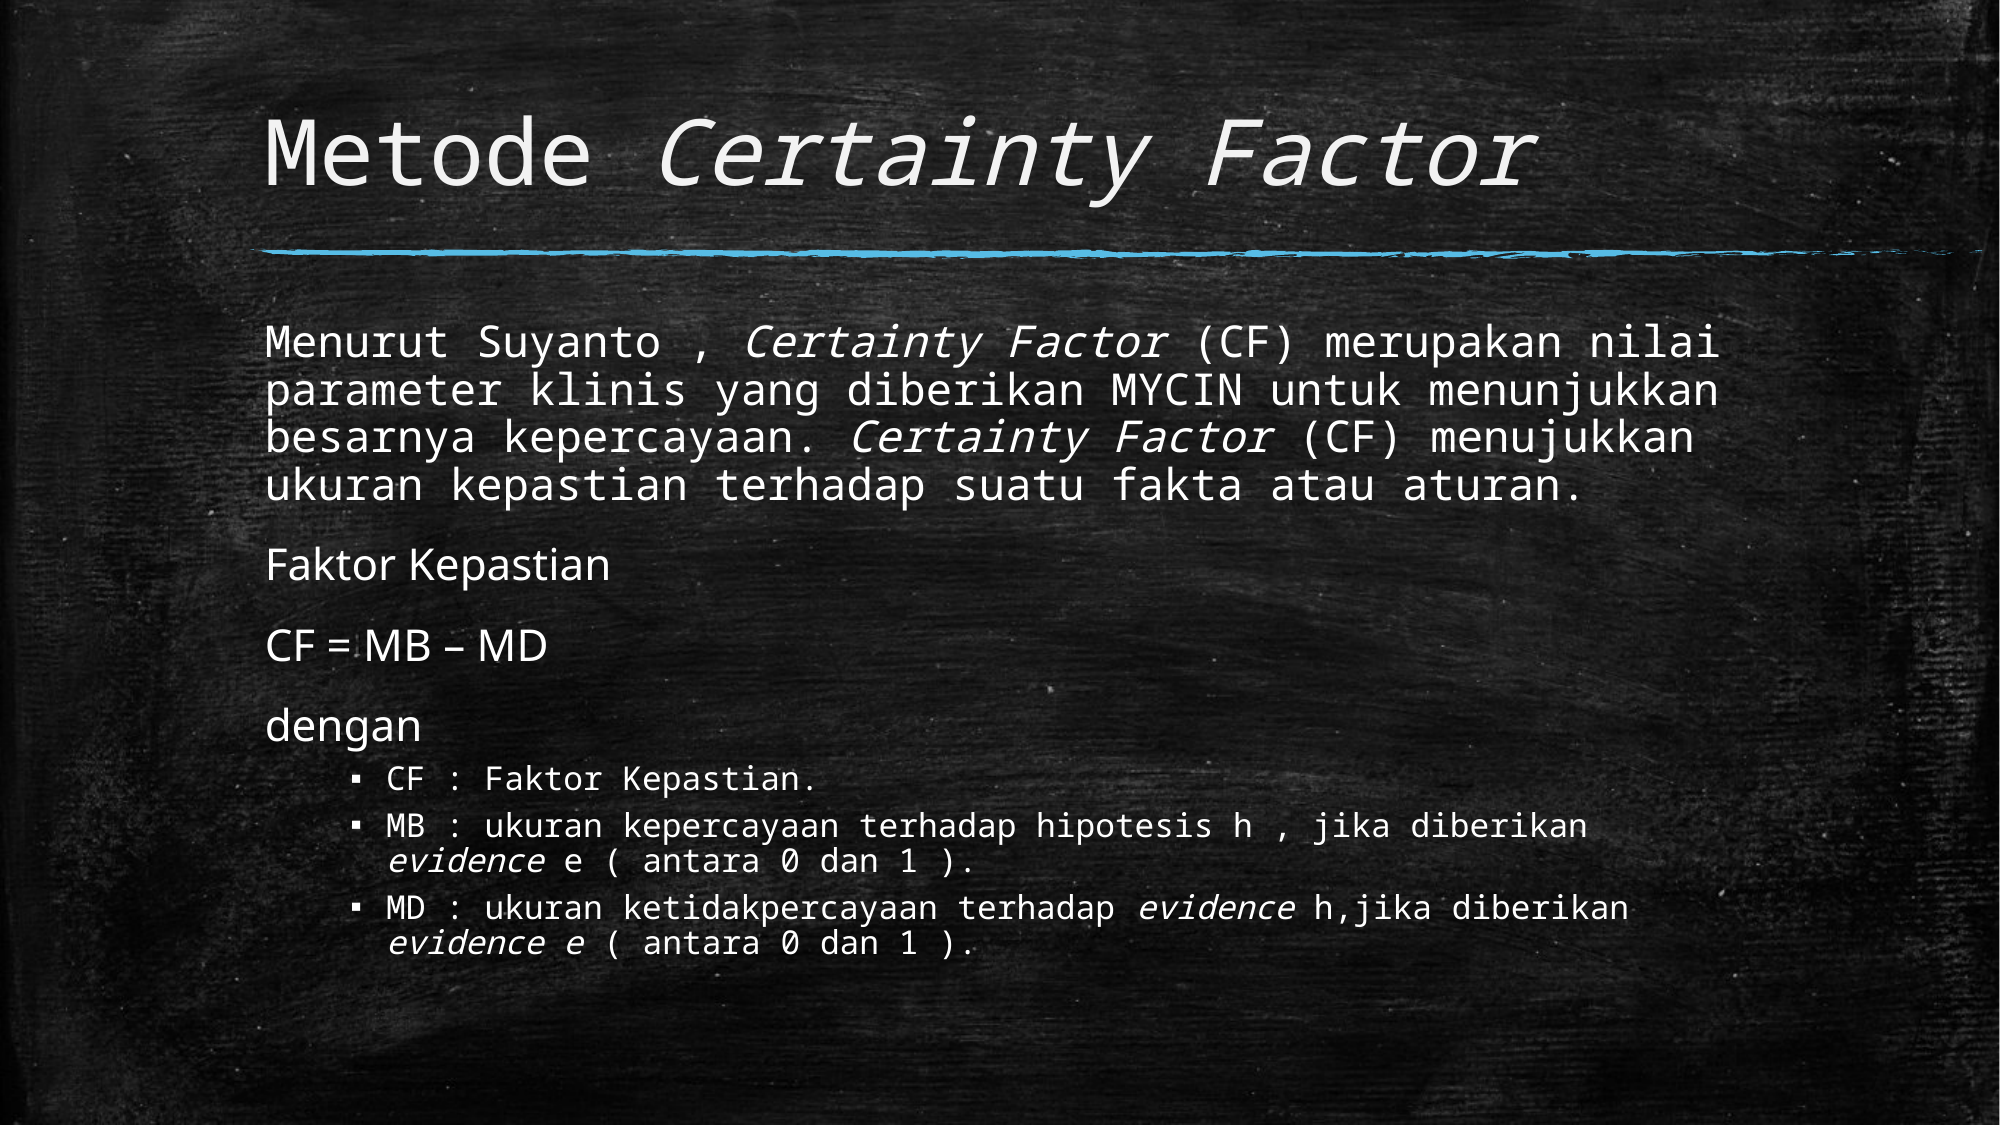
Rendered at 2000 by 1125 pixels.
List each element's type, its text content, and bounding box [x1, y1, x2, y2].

text_box [287, 75, 1788, 243]
title Metode Certainty Factor [249, 45, 1750, 213]
list Menurut Suyanto , Certainty Factor (CF) merupakan nilai parameter klinis yang diberikan MYCIN untuk menunjukkan besarnya kepercayaan. Certainty Factor (CF) menujukkan ukuran kepastian terhadap suatu fakta atau aturan. Faktor Kepastian CF = MB – MD dengan CF : Faktor Kepastian. MB : ukuran kepercayaan terhadap hipotesis h , jika diberikan evidence e ( antara 0 dan 1 ). MD : ukuran ketidakpercayaan terhadap evidence h,jika diberikan evidence e ( antara 0 dan 1 ). [249, 312, 1750, 1013]
